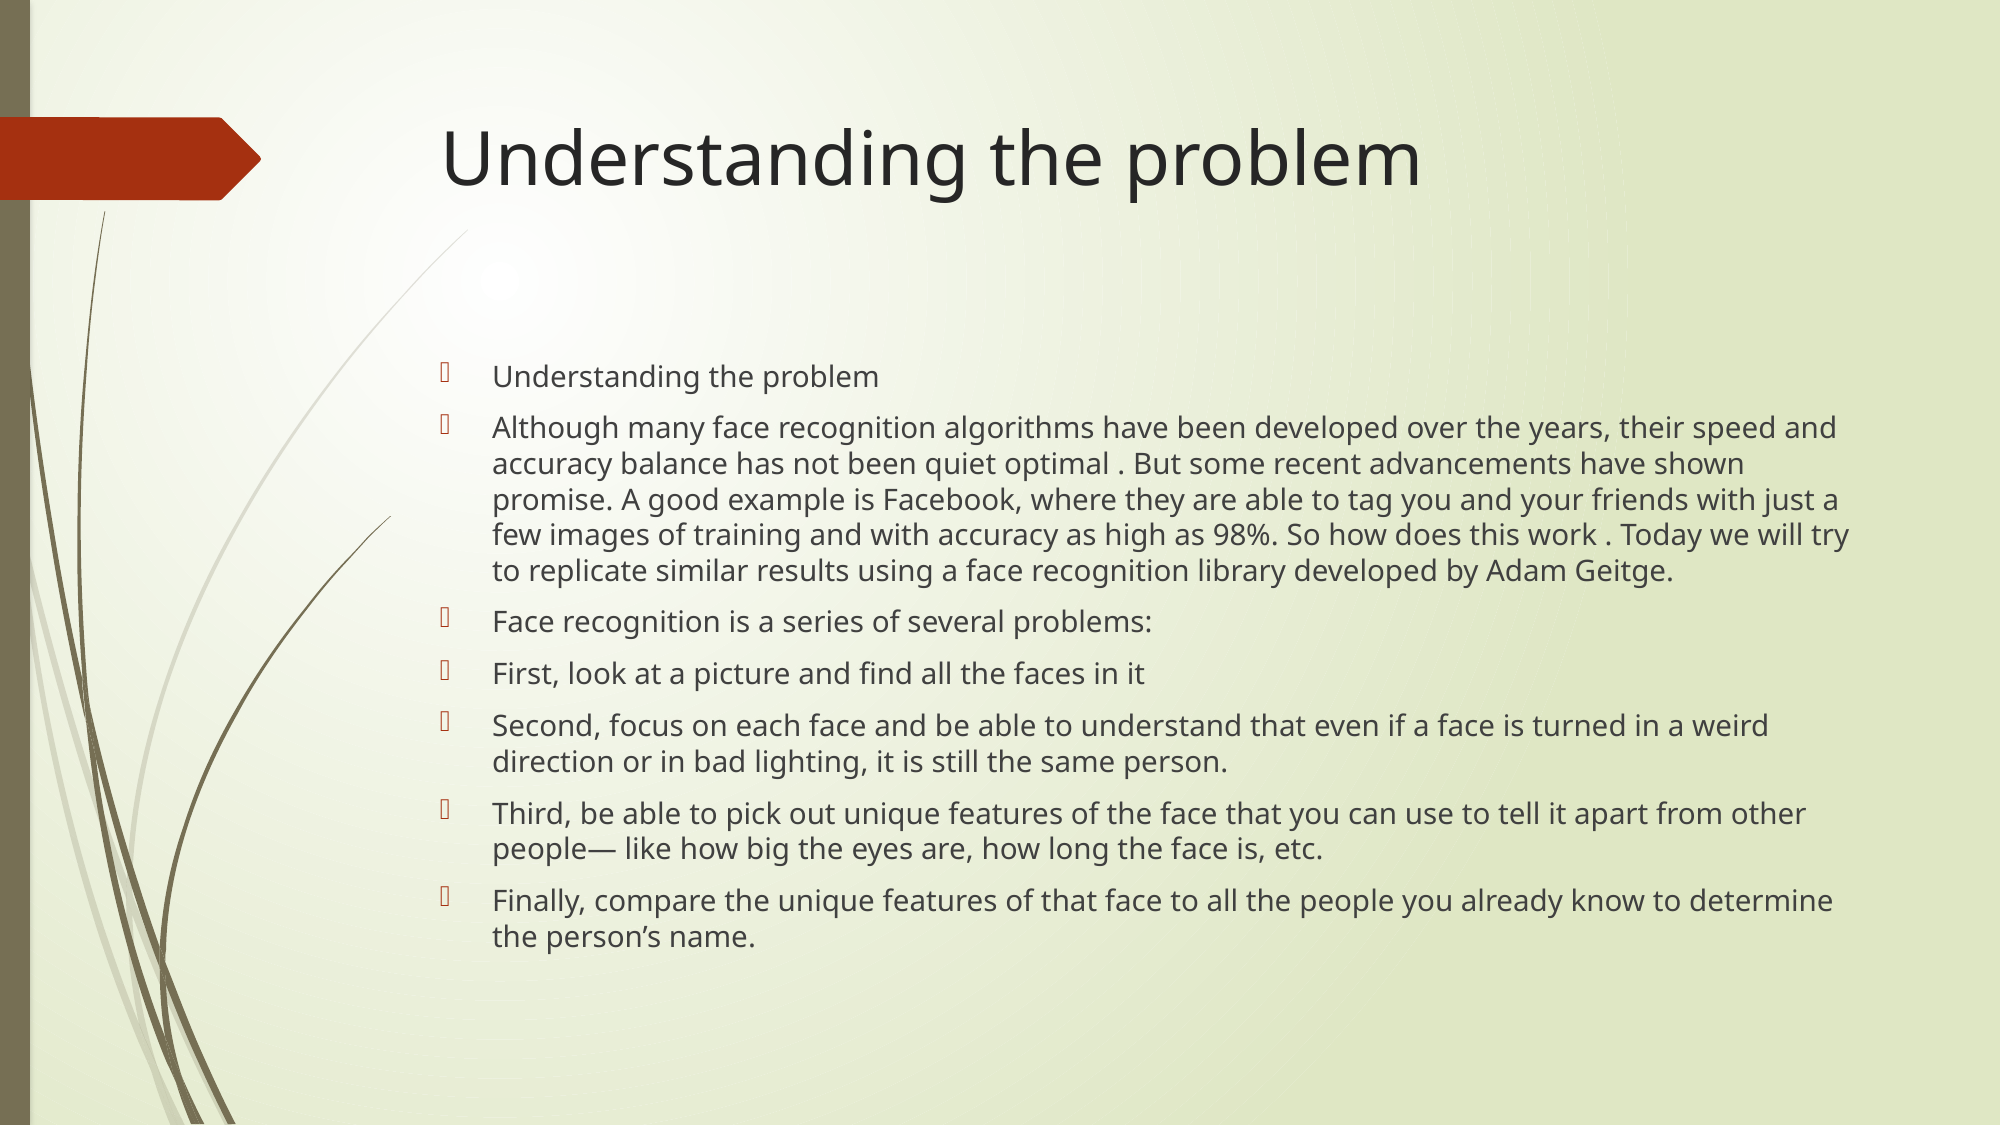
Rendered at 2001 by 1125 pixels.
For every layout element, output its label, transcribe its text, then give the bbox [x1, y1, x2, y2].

list Understanding the problem Although many face recognition algorithms have been developed over the years, their speed and accuracy balance has not been quiet optimal . But some recent advancements have shown promise. A good example is Facebook, where they are able to tag you and your friends with just a few images of training and with accuracy as high as 98%. So how does this work . Today we will try to replicate similar results using a face recognition library developed by Adam Geitge. Face recognition is a series of several problems: First, look at a picture and find all the faces in it Second, focus on each face and be able to understand that even if a face is turned in a weird direction or in bad lighting, it is still the same person. Third, be able to pick out unique features of the face that you can use to tell it apart from other people— like how big the eyes are, how long the face is, etc. Finally, compare the unique features of that face to all the people you already know to determine the person’s name. [424, 350, 1888, 970]
title Understanding the problem [425, 102, 1888, 313]
